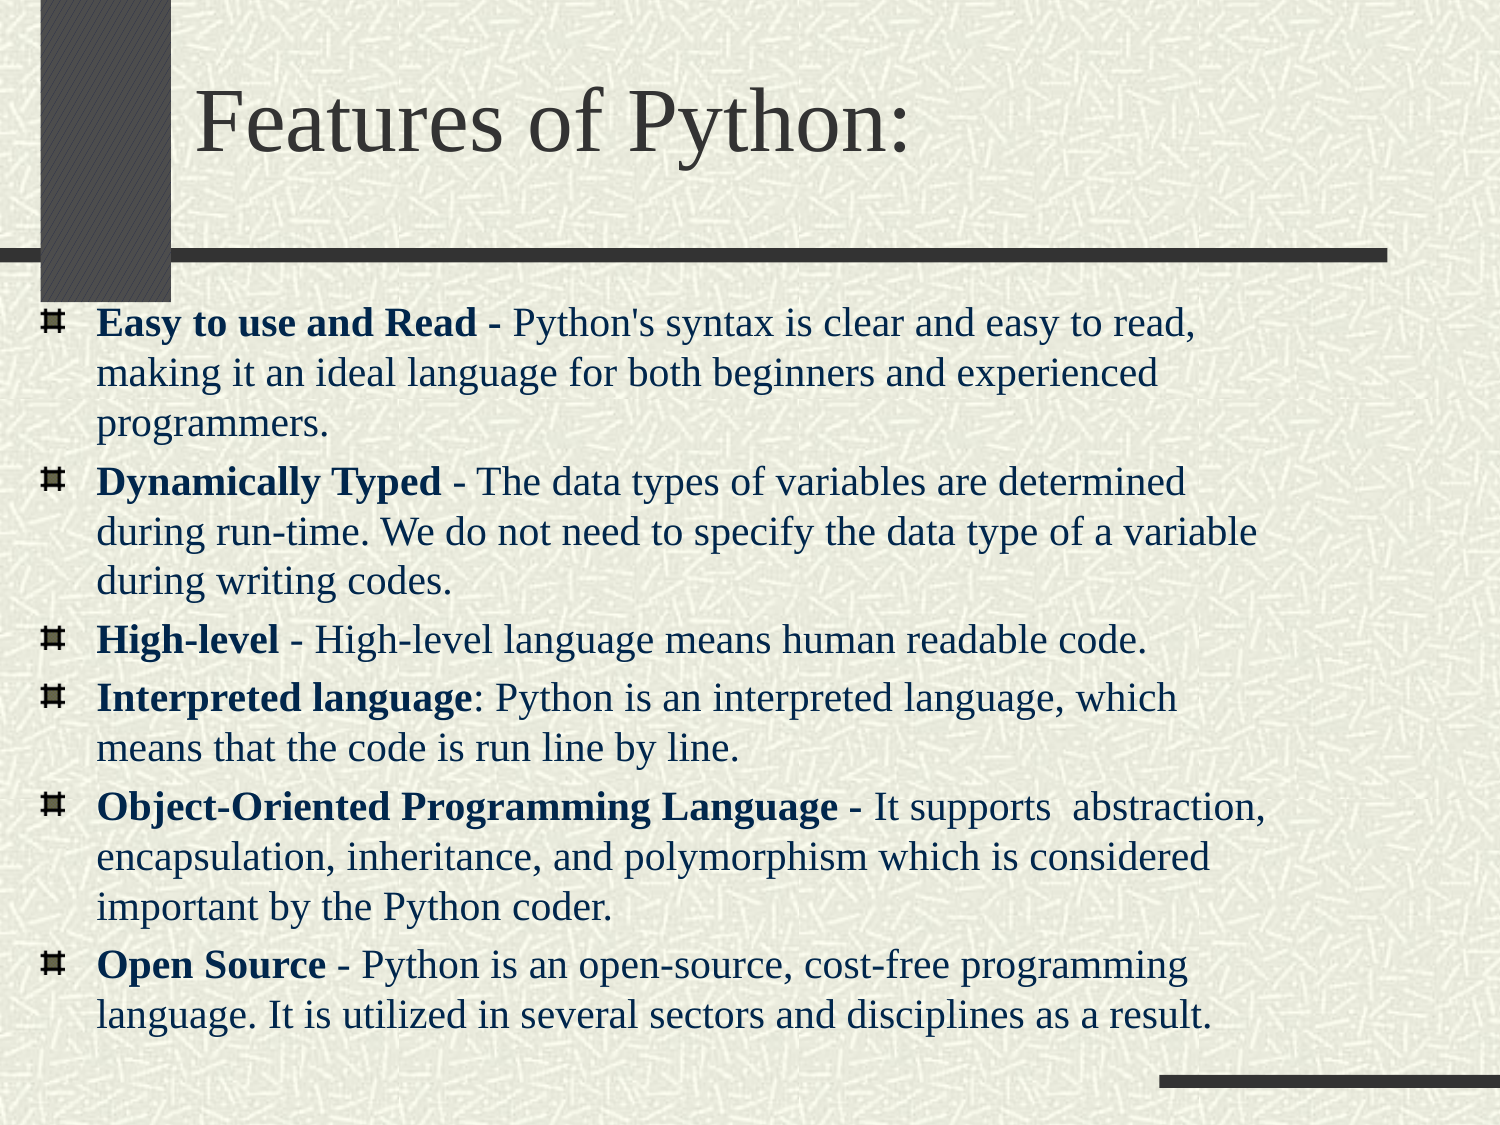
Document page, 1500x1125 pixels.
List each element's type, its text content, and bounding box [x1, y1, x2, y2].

picture [39, 465, 65, 491]
picture [171, 263, 179, 287]
list Easy to use and Read - Python's syntax is clear and easy to read, making it an ideal language for both beginners and experienced programmers. Dynamically Typed - The data types of variables are determined during run-time. We do not need to specify the data type of a variable during writing codes. High-level - High-level language means human readable code. Interpreted language: Python is an interpreted language, which means that the code is run line by line. Object-Oriented Programming Language - It supports abstraction, encapsulation, inheritance, and polymorphism which is considered important by the Python coder. Open Source - Python is an open-source, cost-free programming language. It is utilized in several sectors and disciplines as a result. [24, 287, 1300, 975]
picture [39, 790, 65, 816]
picture [39, 682, 65, 708]
picture [39, 624, 65, 650]
title Features of Python: [179, 46, 1455, 288]
picture [39, 307, 65, 333]
picture [0, 0, 40, 248]
picture [0, 0, 1500, 1125]
